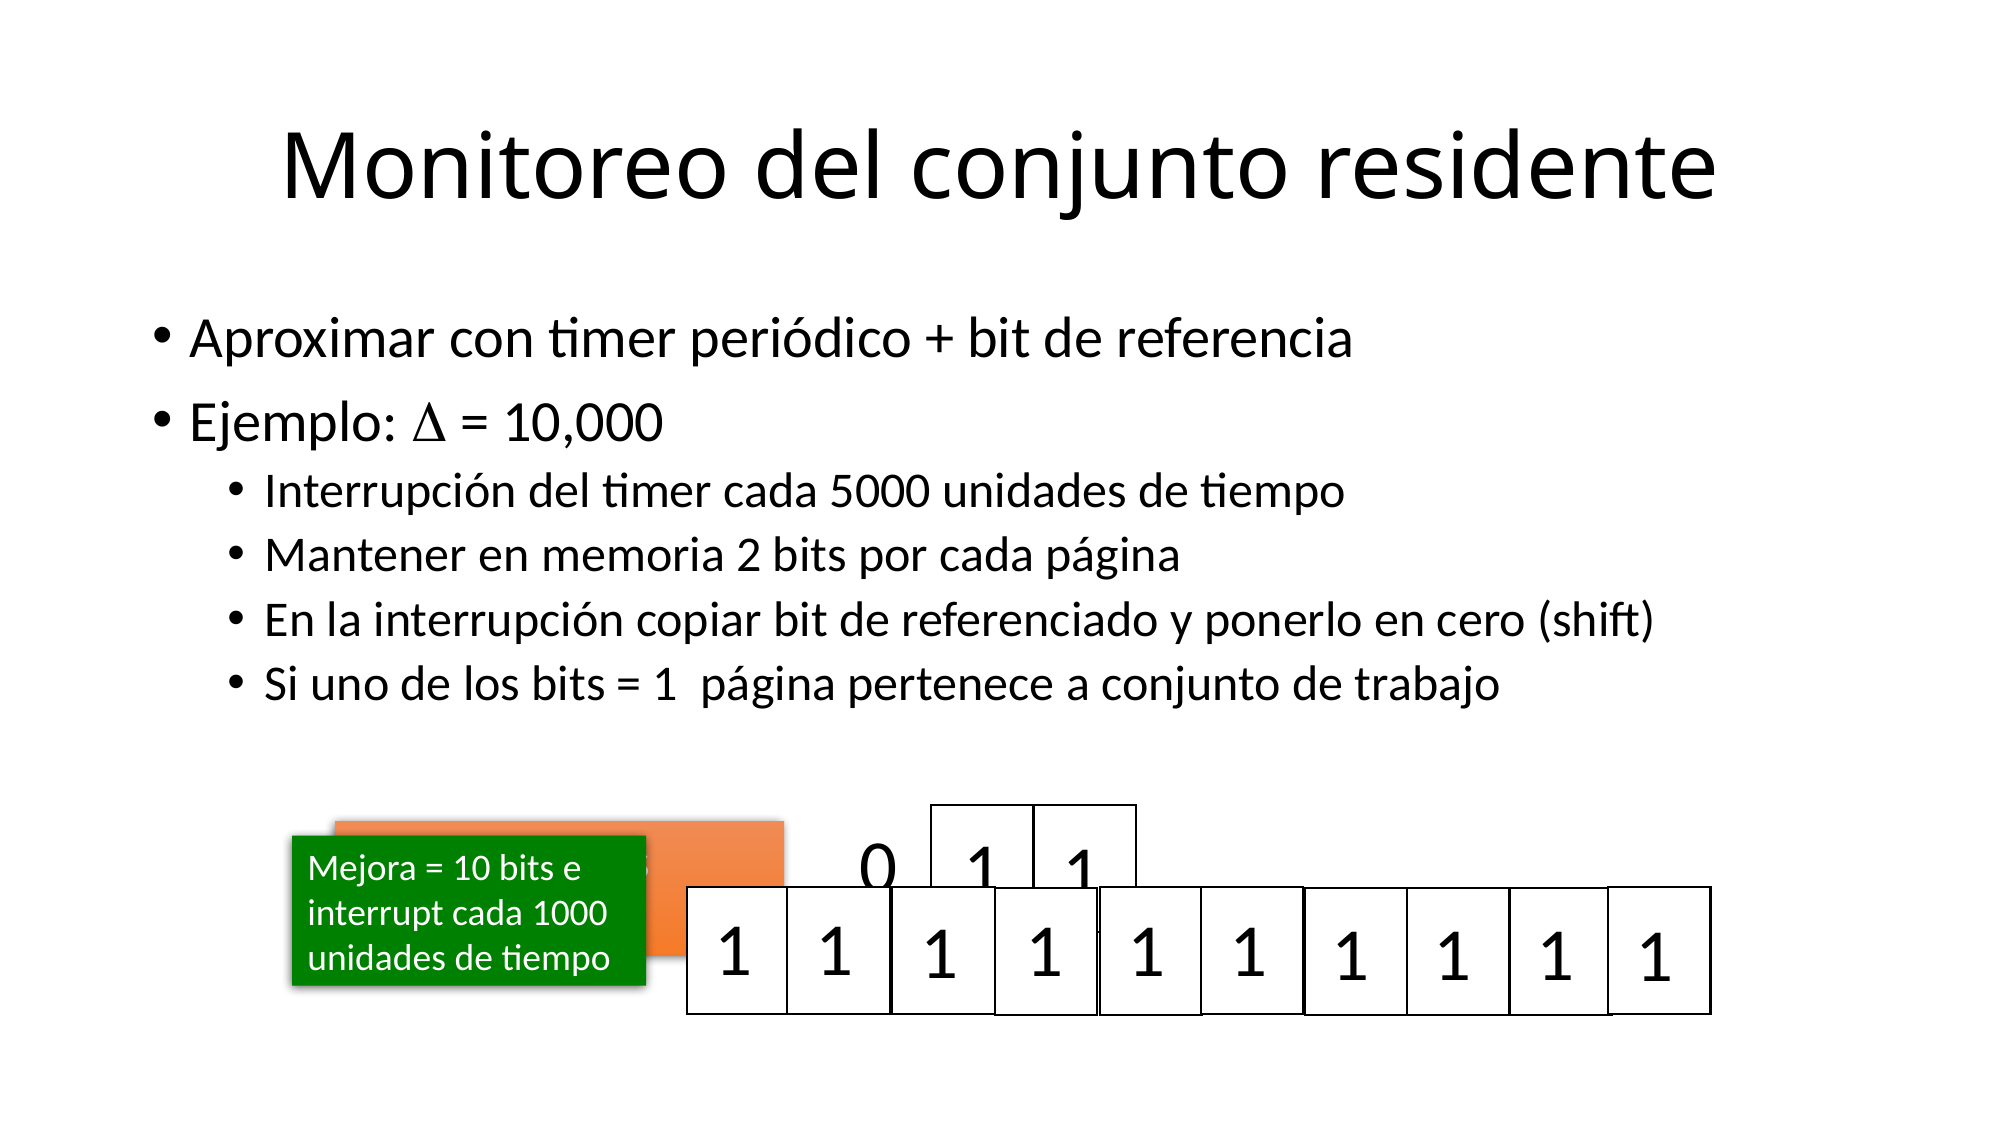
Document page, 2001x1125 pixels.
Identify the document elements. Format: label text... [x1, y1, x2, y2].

text_box 1 [1620, 898, 1688, 1004]
text_box [994, 887, 1098, 1016]
text_box ¿Por qué no es preciso? [335, 821, 785, 956]
text_box 1 [1521, 897, 1590, 1003]
text_box 1 [1214, 893, 1283, 999]
title Monitoreo del conjunto residente [137, 59, 1863, 278]
text_box [1033, 804, 1137, 887]
text_box [1304, 887, 1406, 1016]
text_box 1 [1047, 816, 1116, 921]
text_box [786, 886, 891, 1015]
text_box 1 [905, 896, 974, 1001]
text_box [1099, 886, 1203, 1016]
text_box 1 [1010, 893, 1078, 999]
text_box 0 [844, 809, 913, 886]
text_box [686, 886, 786, 1015]
text_box [1200, 886, 1304, 1015]
text_box [930, 804, 1033, 887]
text_box Mejora = 10 bits e interrupt cada 1000 unidades de tiempo [292, 835, 647, 986]
text_box 1 [949, 812, 1017, 887]
text_box [1406, 887, 1509, 1016]
text_box 1 [1419, 897, 1487, 1003]
text_box [1607, 886, 1712, 1015]
text_box 1 [1113, 893, 1181, 999]
text_box [891, 886, 996, 1015]
text_box [1509, 887, 1613, 1016]
text_box 1 [1316, 897, 1385, 1003]
text_box 1 [700, 893, 768, 999]
list Aproximar con timer periódico + bit de referencia Ejemplo:  = 10,000 Interrupción del timer cada 5000 unidades de tiempo Mantener en memoria 2 bits por cada página En la interrupción copiar bit de referenciado y ponerlo en cero (shift) Si uno de los bits = 1 página pertenece a conjunto de trabajo [137, 299, 1863, 1014]
text_box 1 [800, 893, 869, 999]
